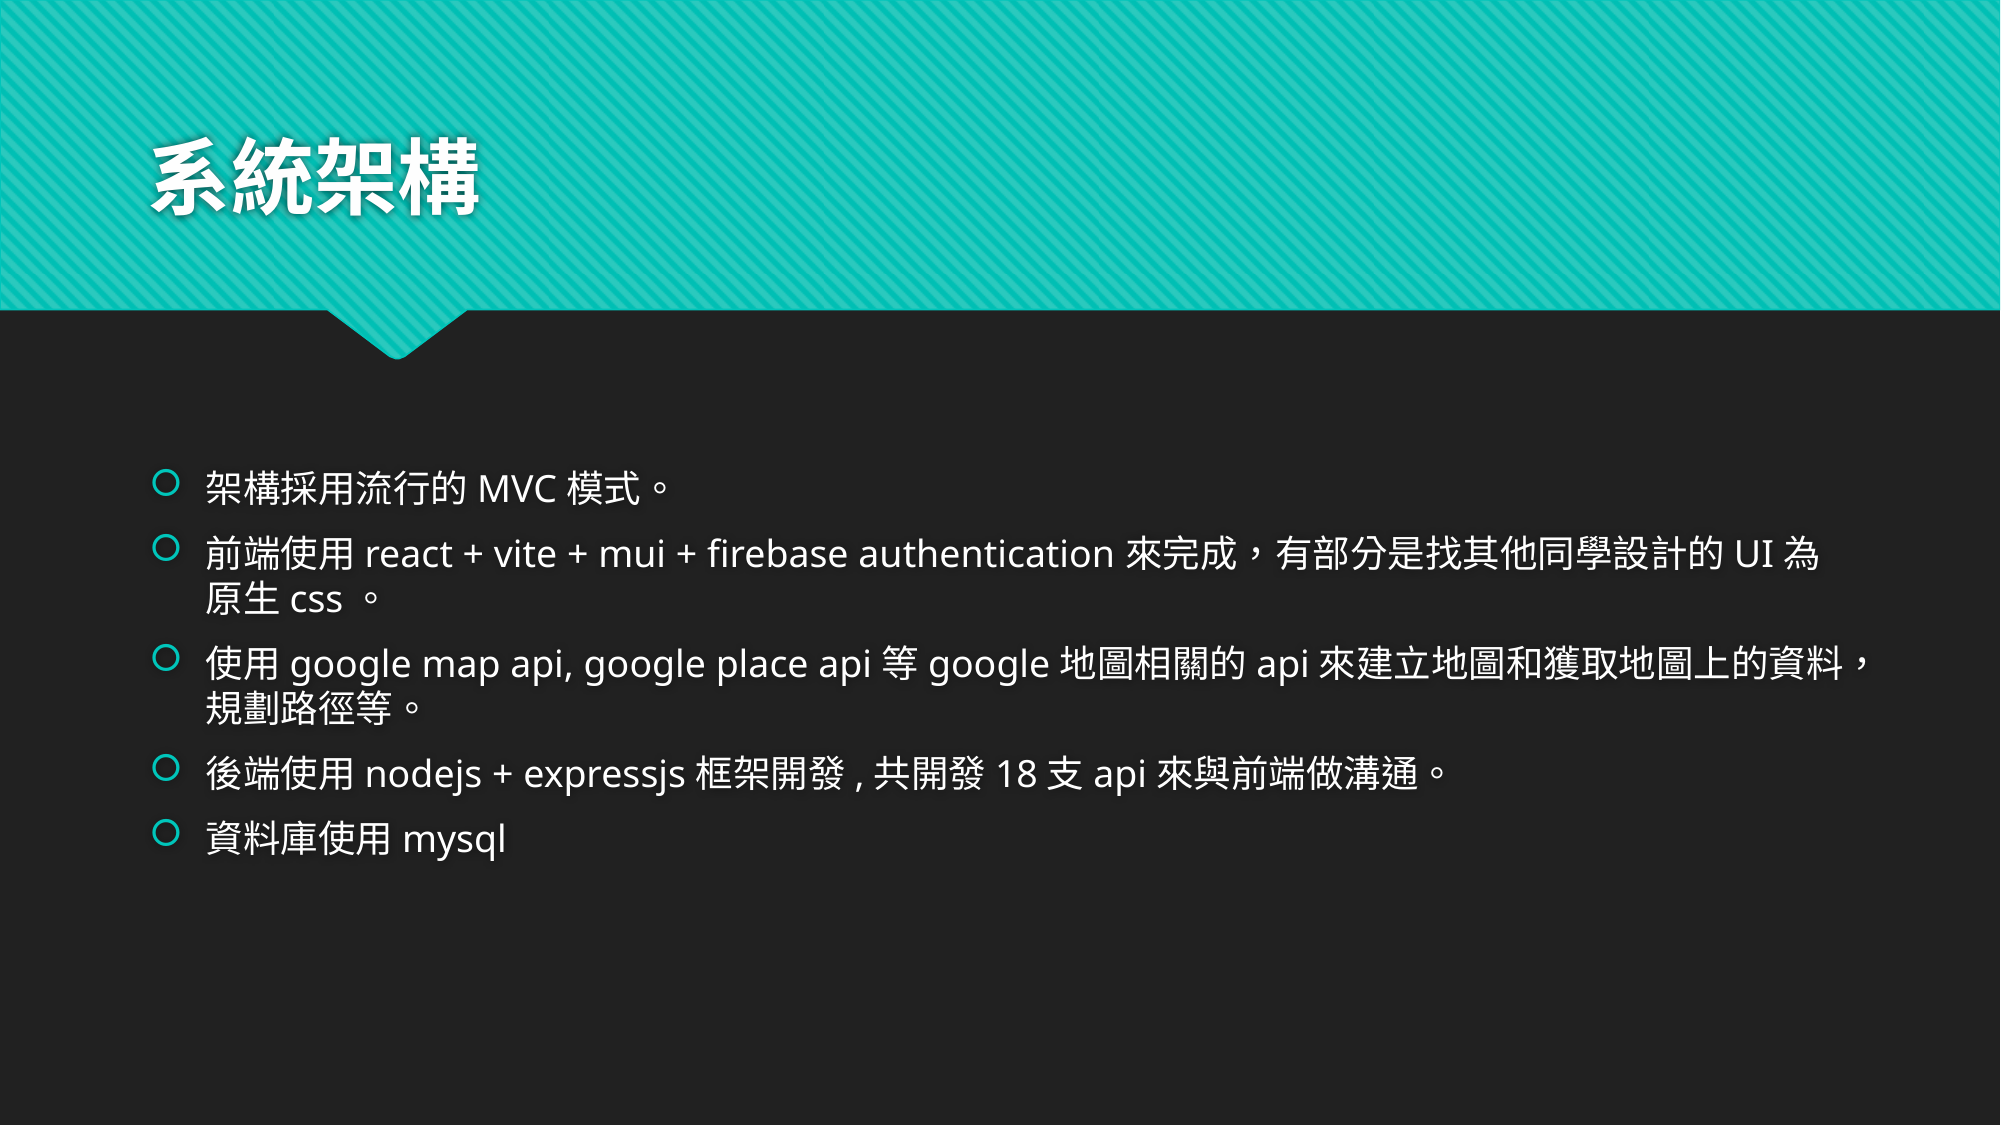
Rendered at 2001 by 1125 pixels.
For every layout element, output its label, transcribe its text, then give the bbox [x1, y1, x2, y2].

title 系統架構 [132, 73, 1868, 233]
list 架構採用流行的MVC模式。 前端使用react + vite + mui + firebase authentication來完成，有部分是找其他同學設計的UI為原生css。 使用google map api, google place api等google地圖相關的api來建立地圖和獲取地圖上的資料，規劃路徑等。 後端使用nodejs + expressjs框架開發,共開發18支api來與前端做溝通。 資料庫使用mysql [134, 364, 1866, 962]
